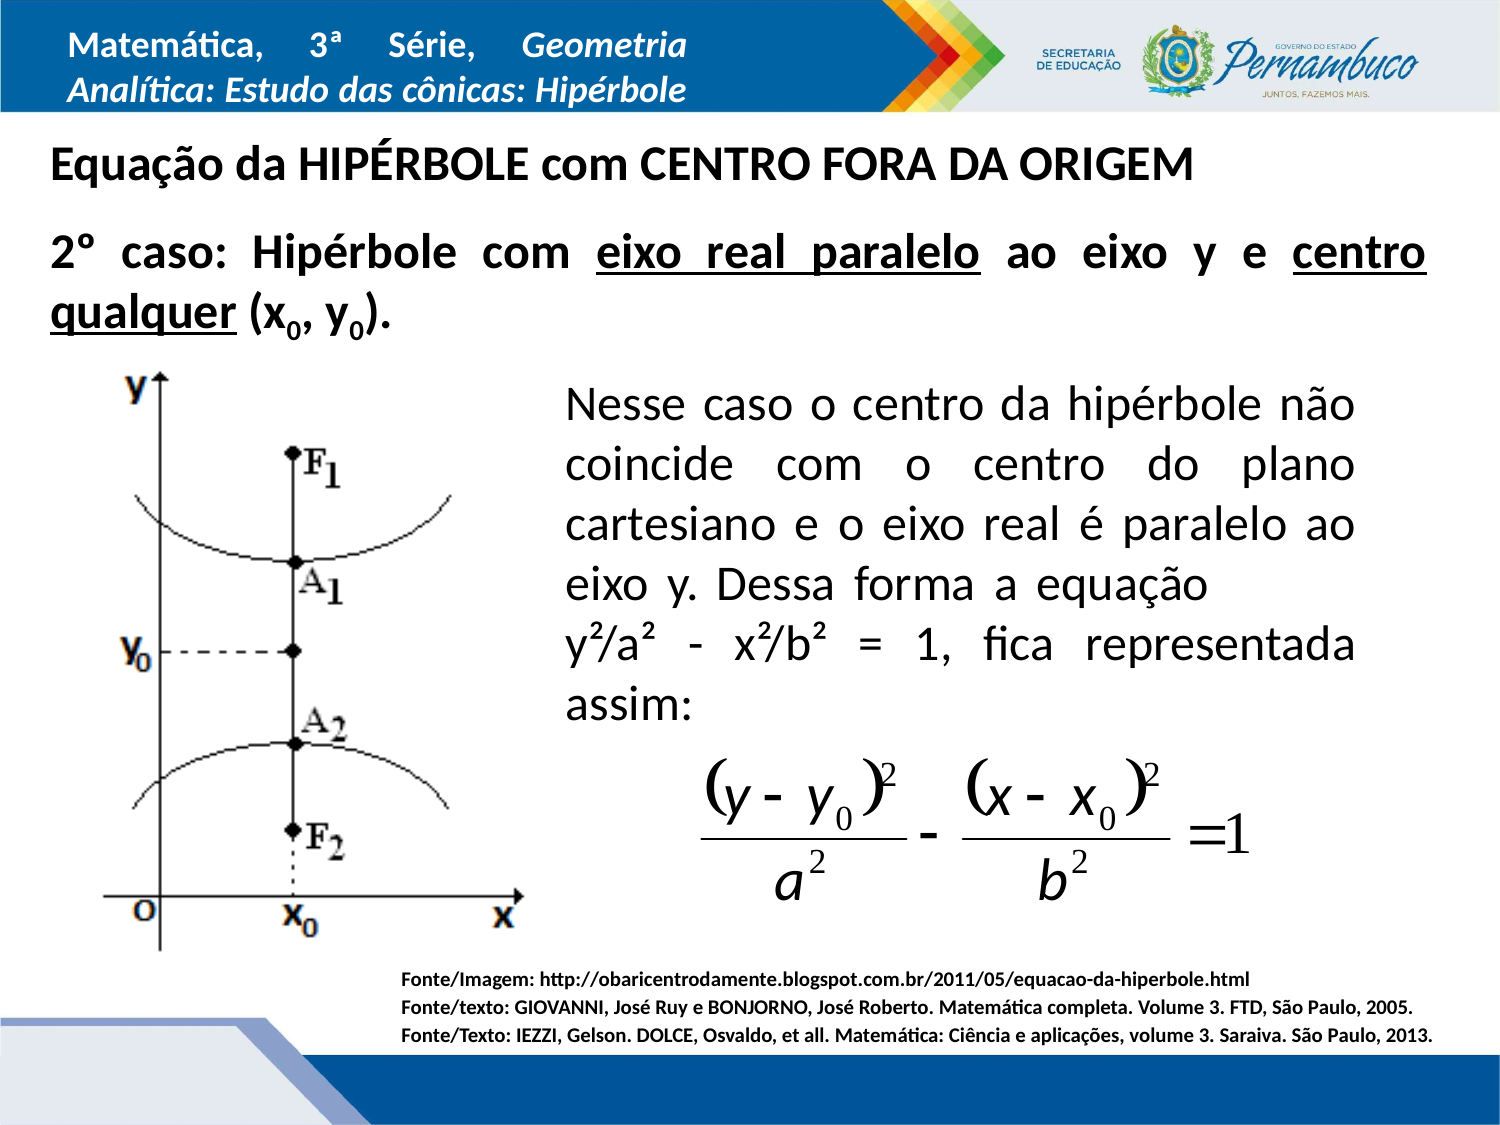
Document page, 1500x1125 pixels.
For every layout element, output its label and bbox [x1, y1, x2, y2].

picture [0, 0, 1500, 1125]
text_box [691, 748, 1260, 915]
